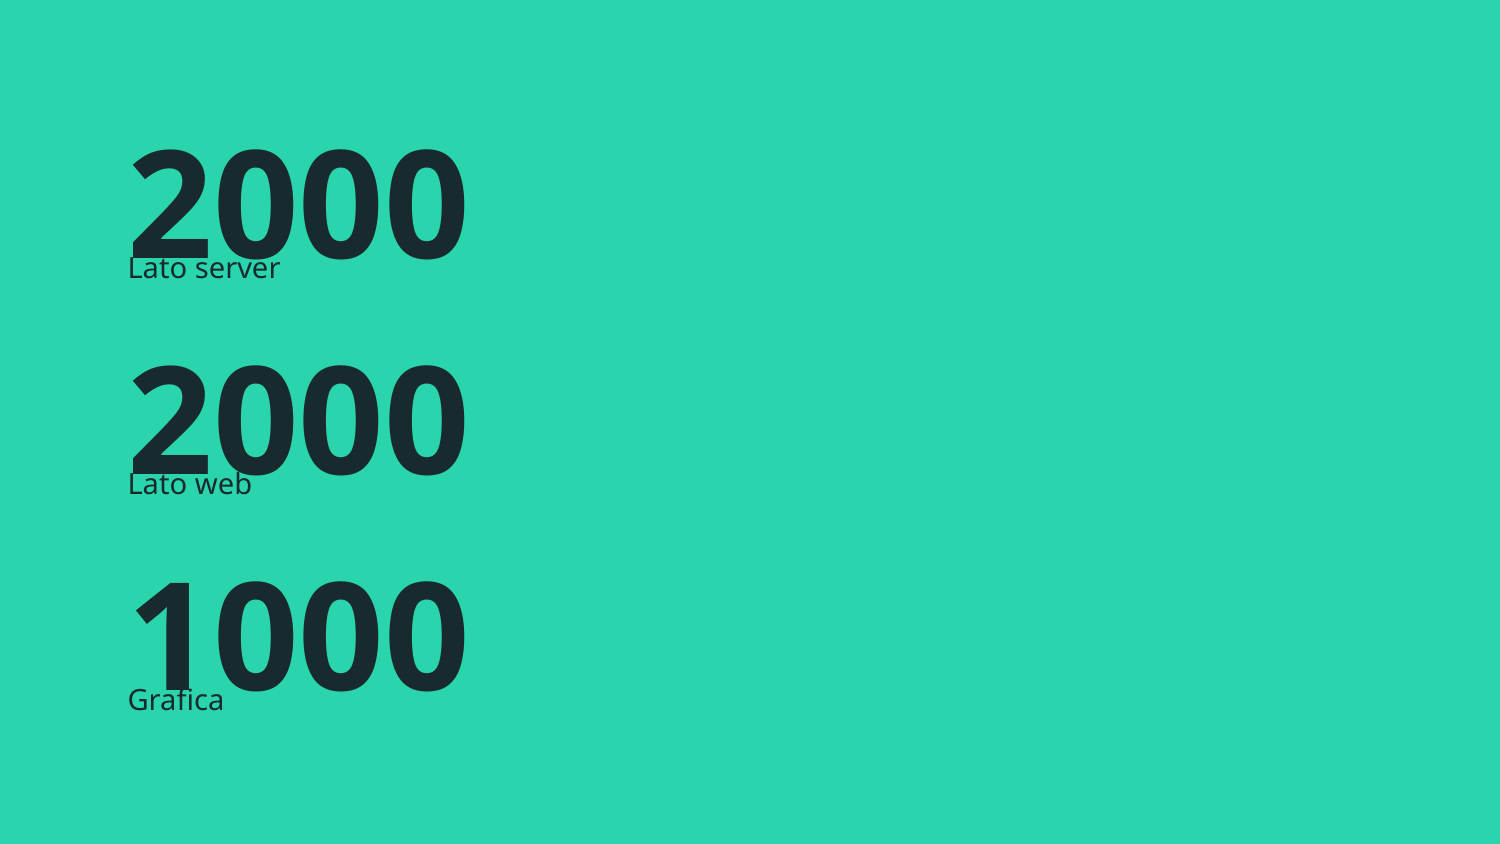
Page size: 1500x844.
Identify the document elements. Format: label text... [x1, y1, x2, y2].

title 2000 [112, 93, 1388, 234]
subtitle Lato web [112, 450, 1388, 527]
subtitle Grafica [112, 665, 1388, 742]
title 2000 [112, 309, 1388, 450]
title 1000 [112, 527, 1388, 665]
subtitle Lato server [112, 234, 1388, 309]
